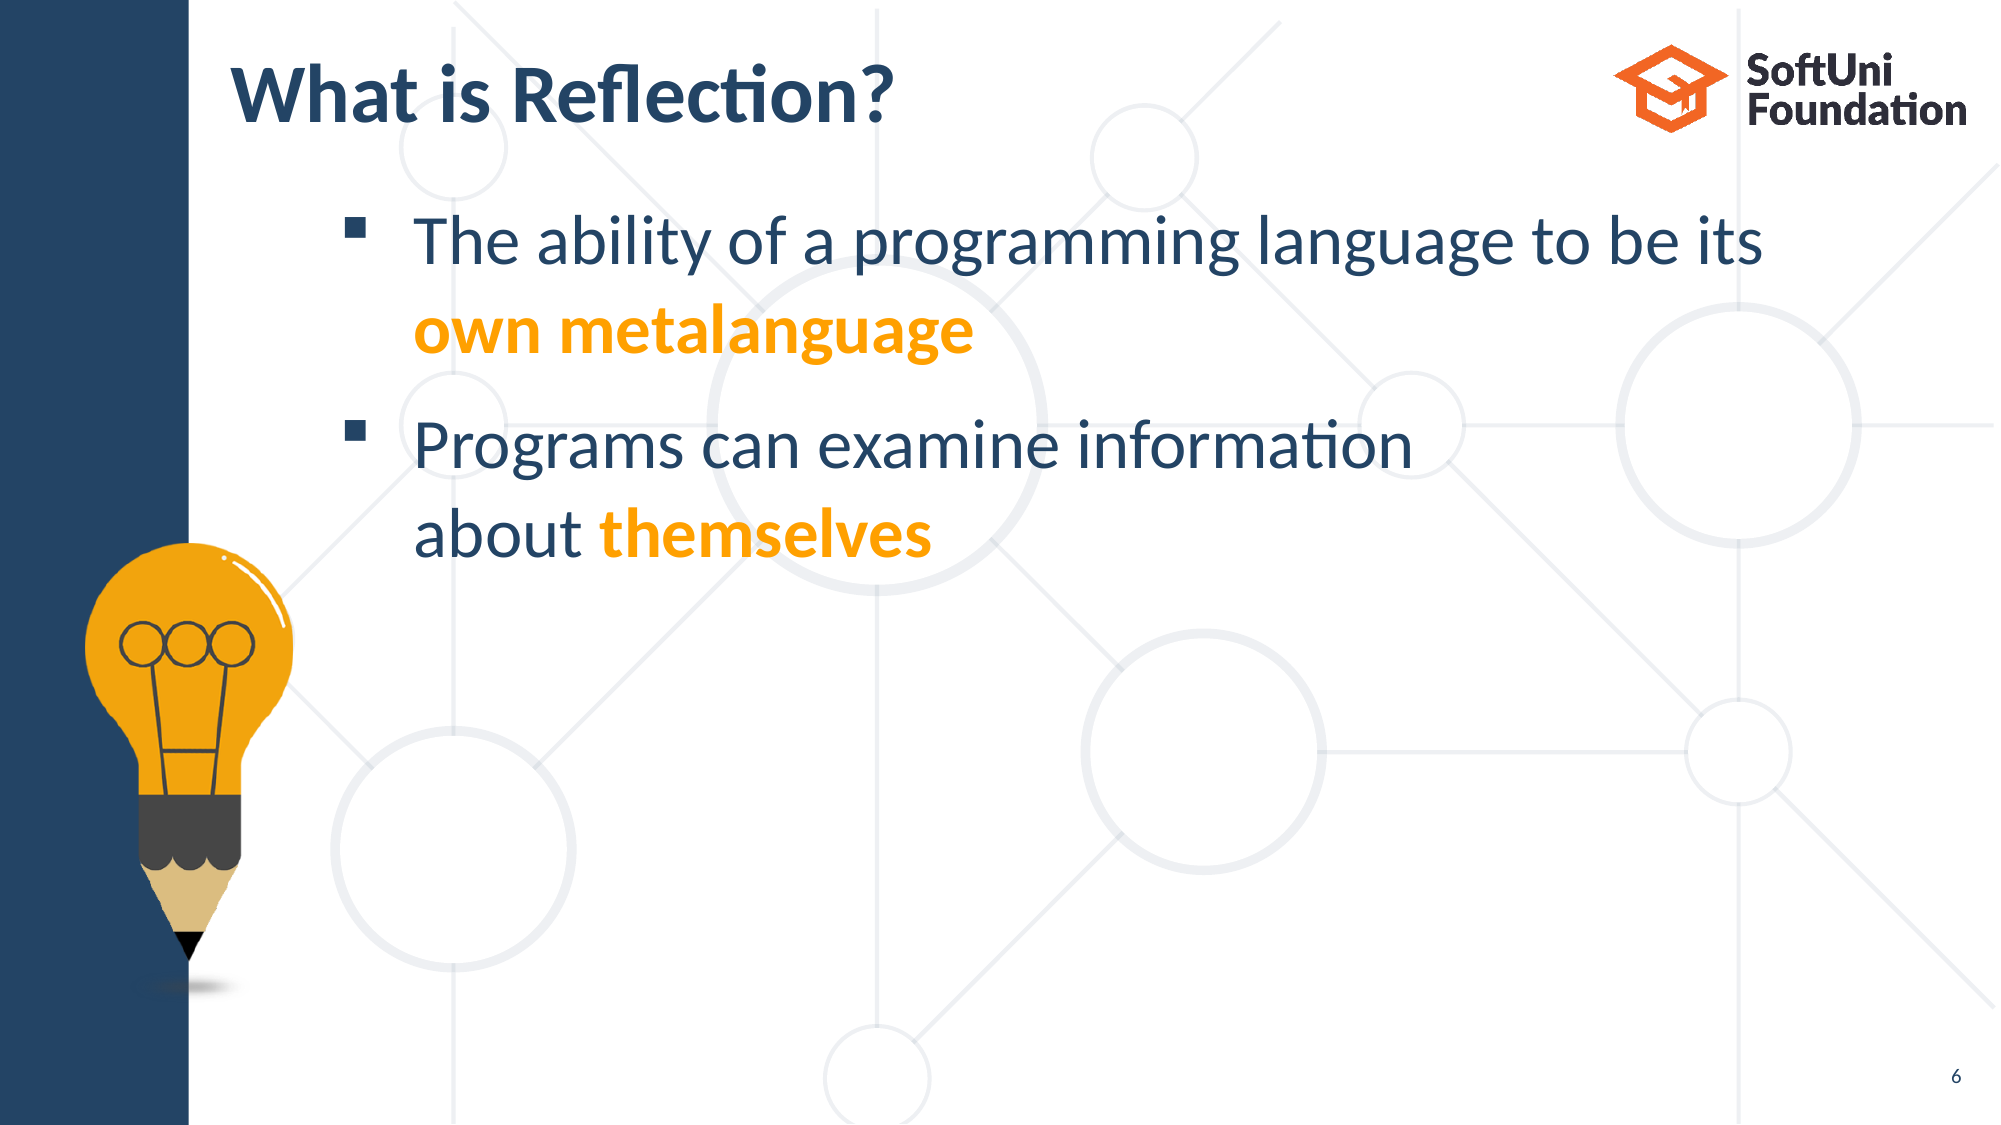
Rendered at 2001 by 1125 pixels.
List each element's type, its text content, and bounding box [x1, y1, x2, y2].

list The ability of a programming language to be its own metalanguage Programs can examine information about themselves [321, 183, 1968, 1050]
title What is Reflection? [212, 16, 1591, 162]
picture [85, 543, 293, 1003]
picture [1613, 44, 1966, 133]
slide_number 6 [1897, 1049, 1968, 1101]
